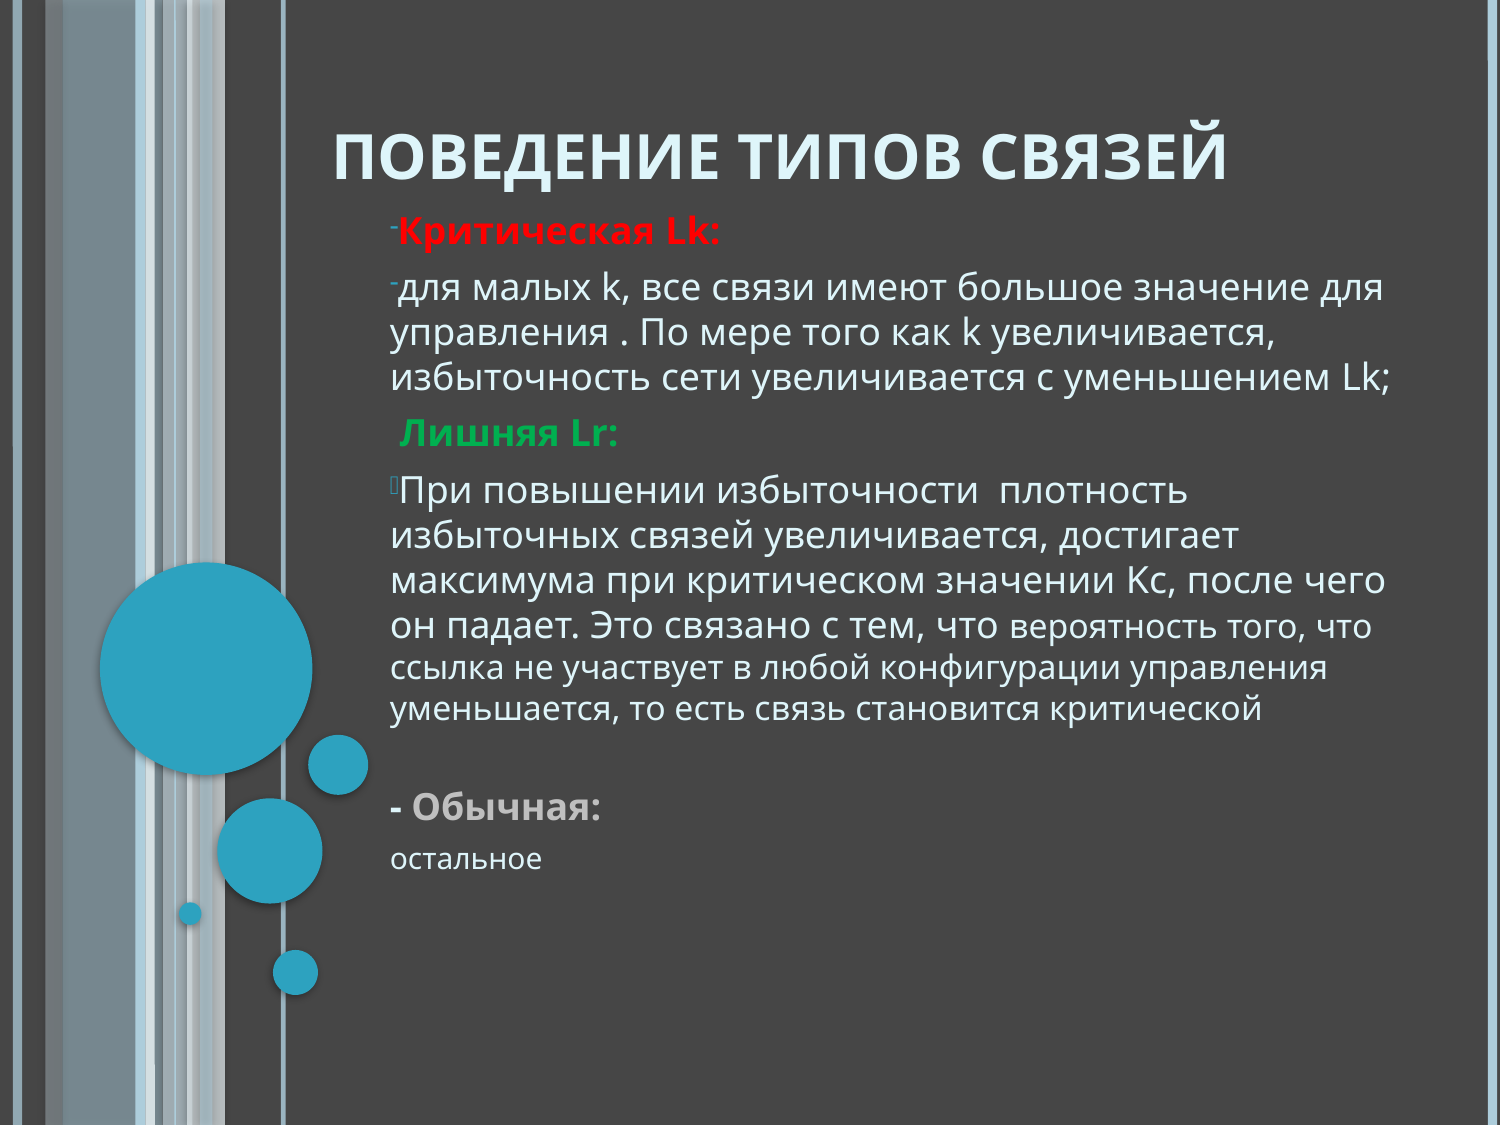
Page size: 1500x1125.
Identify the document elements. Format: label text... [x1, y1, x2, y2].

title Поведение типов связей [316, 46, 1329, 200]
list Критическая Lk: для малых k, все связи имеют большое значение для управления . По мере того как k увеличивается, избыточность сети увеличивается с уменьшением Lk; Лишняя Lr: При повышении избыточности плотность избыточных связей увеличивается, достигает максимума при критическом значении Kc, после чего он падает. Это связано с тем, что вероятность того, что ссылка не участвует в любой конфигурации управления уменьшается, то есть связь становится критической - Обычная: остальное [375, 199, 1407, 973]
